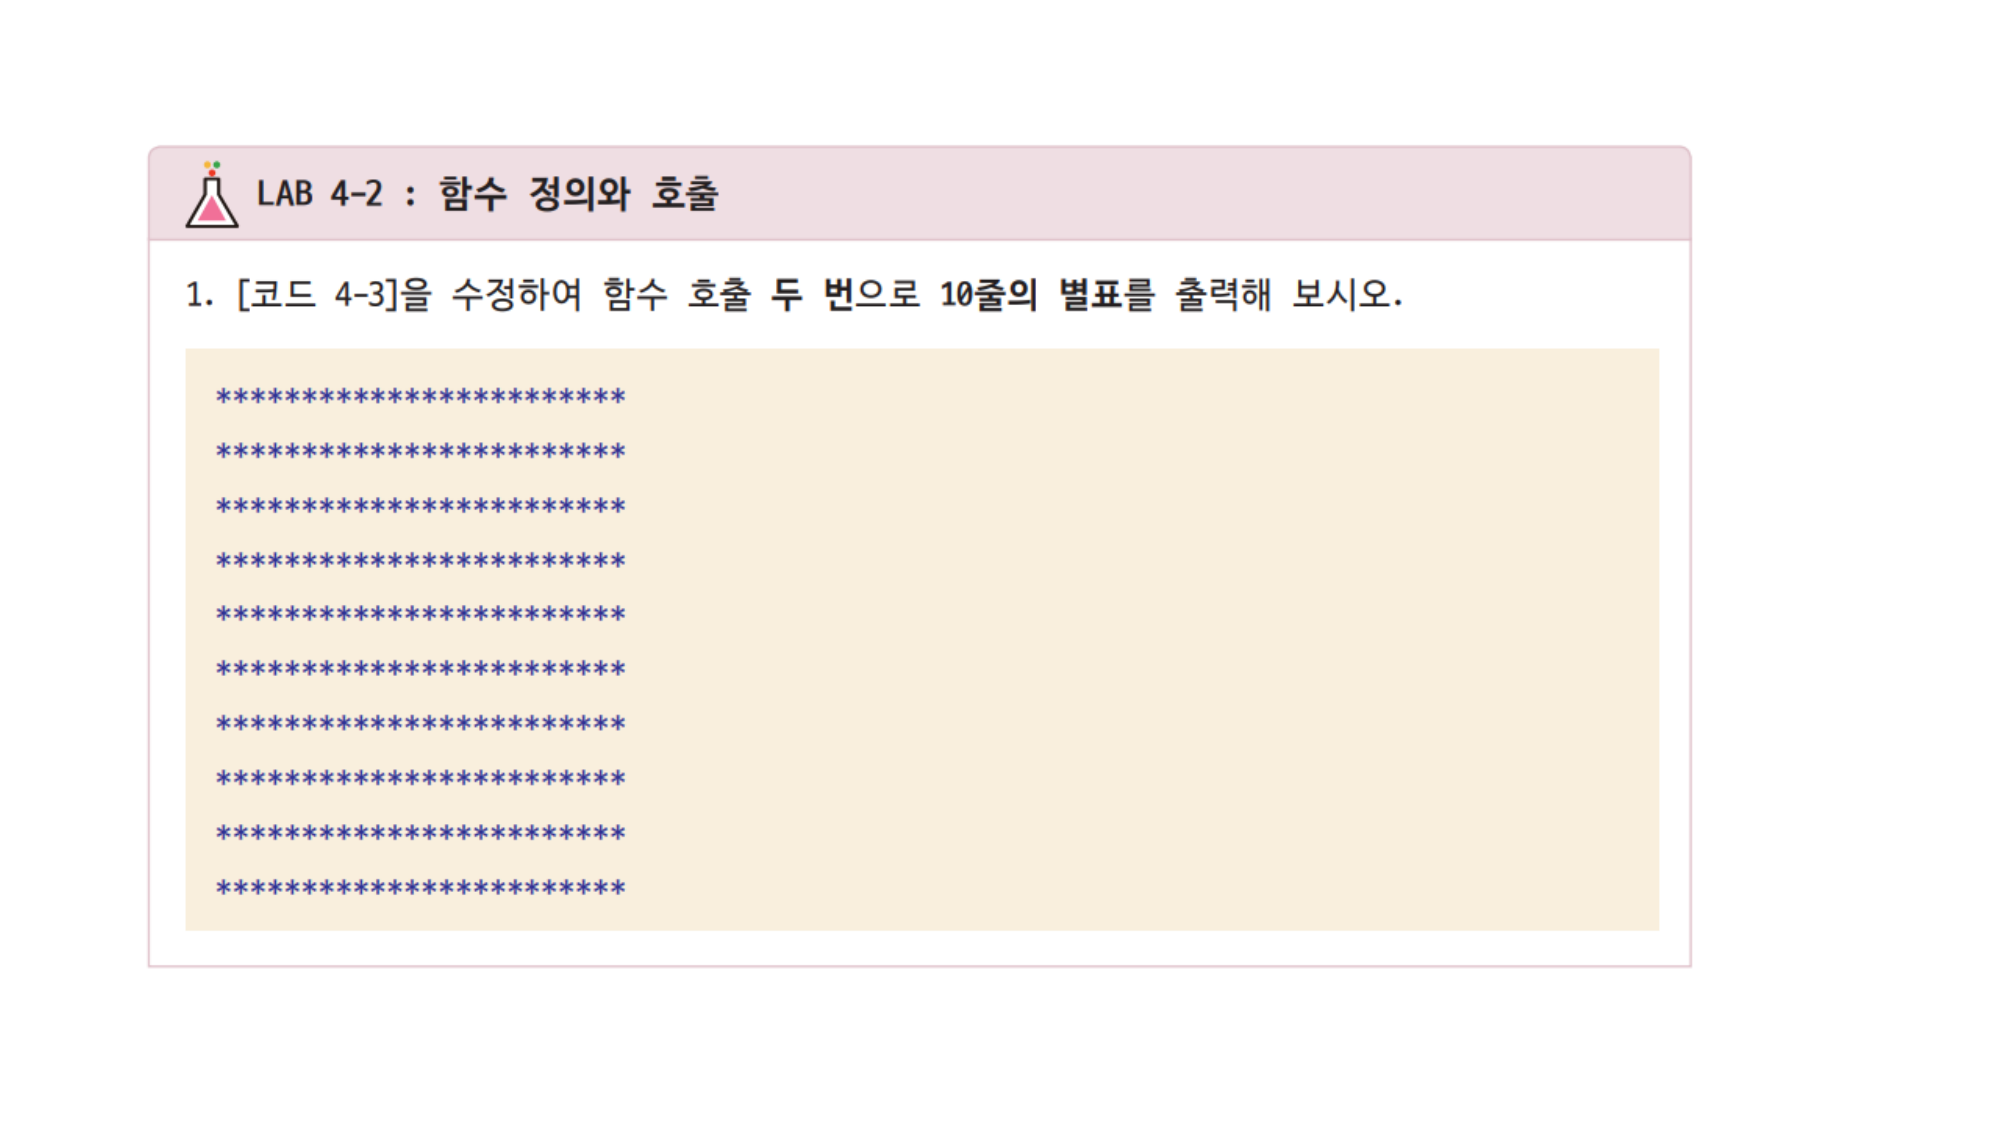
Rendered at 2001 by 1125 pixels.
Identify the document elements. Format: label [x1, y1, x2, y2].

picture [139, 136, 1708, 978]
